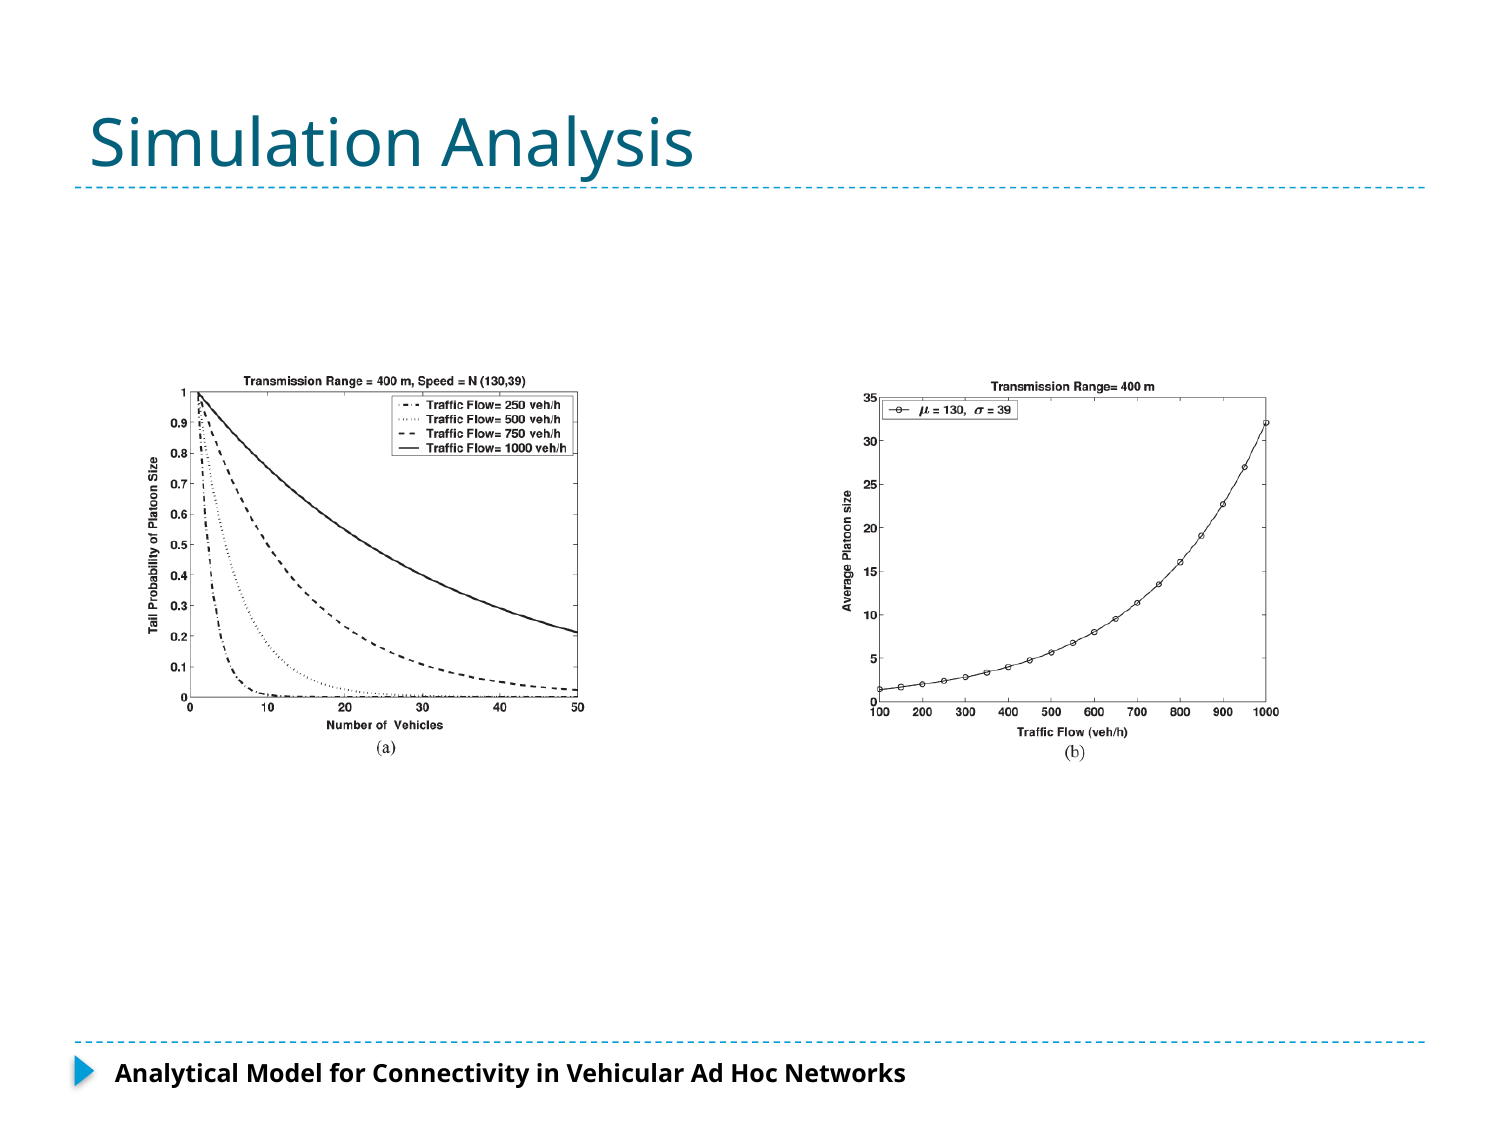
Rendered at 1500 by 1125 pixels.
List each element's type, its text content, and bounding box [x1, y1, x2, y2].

title Simulation Analysis [75, 24, 1425, 188]
text_box Analytical Model for Connectivity in Vehicular Ad Hoc Networks [99, 1050, 1113, 1095]
picture [837, 374, 1284, 762]
picture [137, 362, 598, 759]
